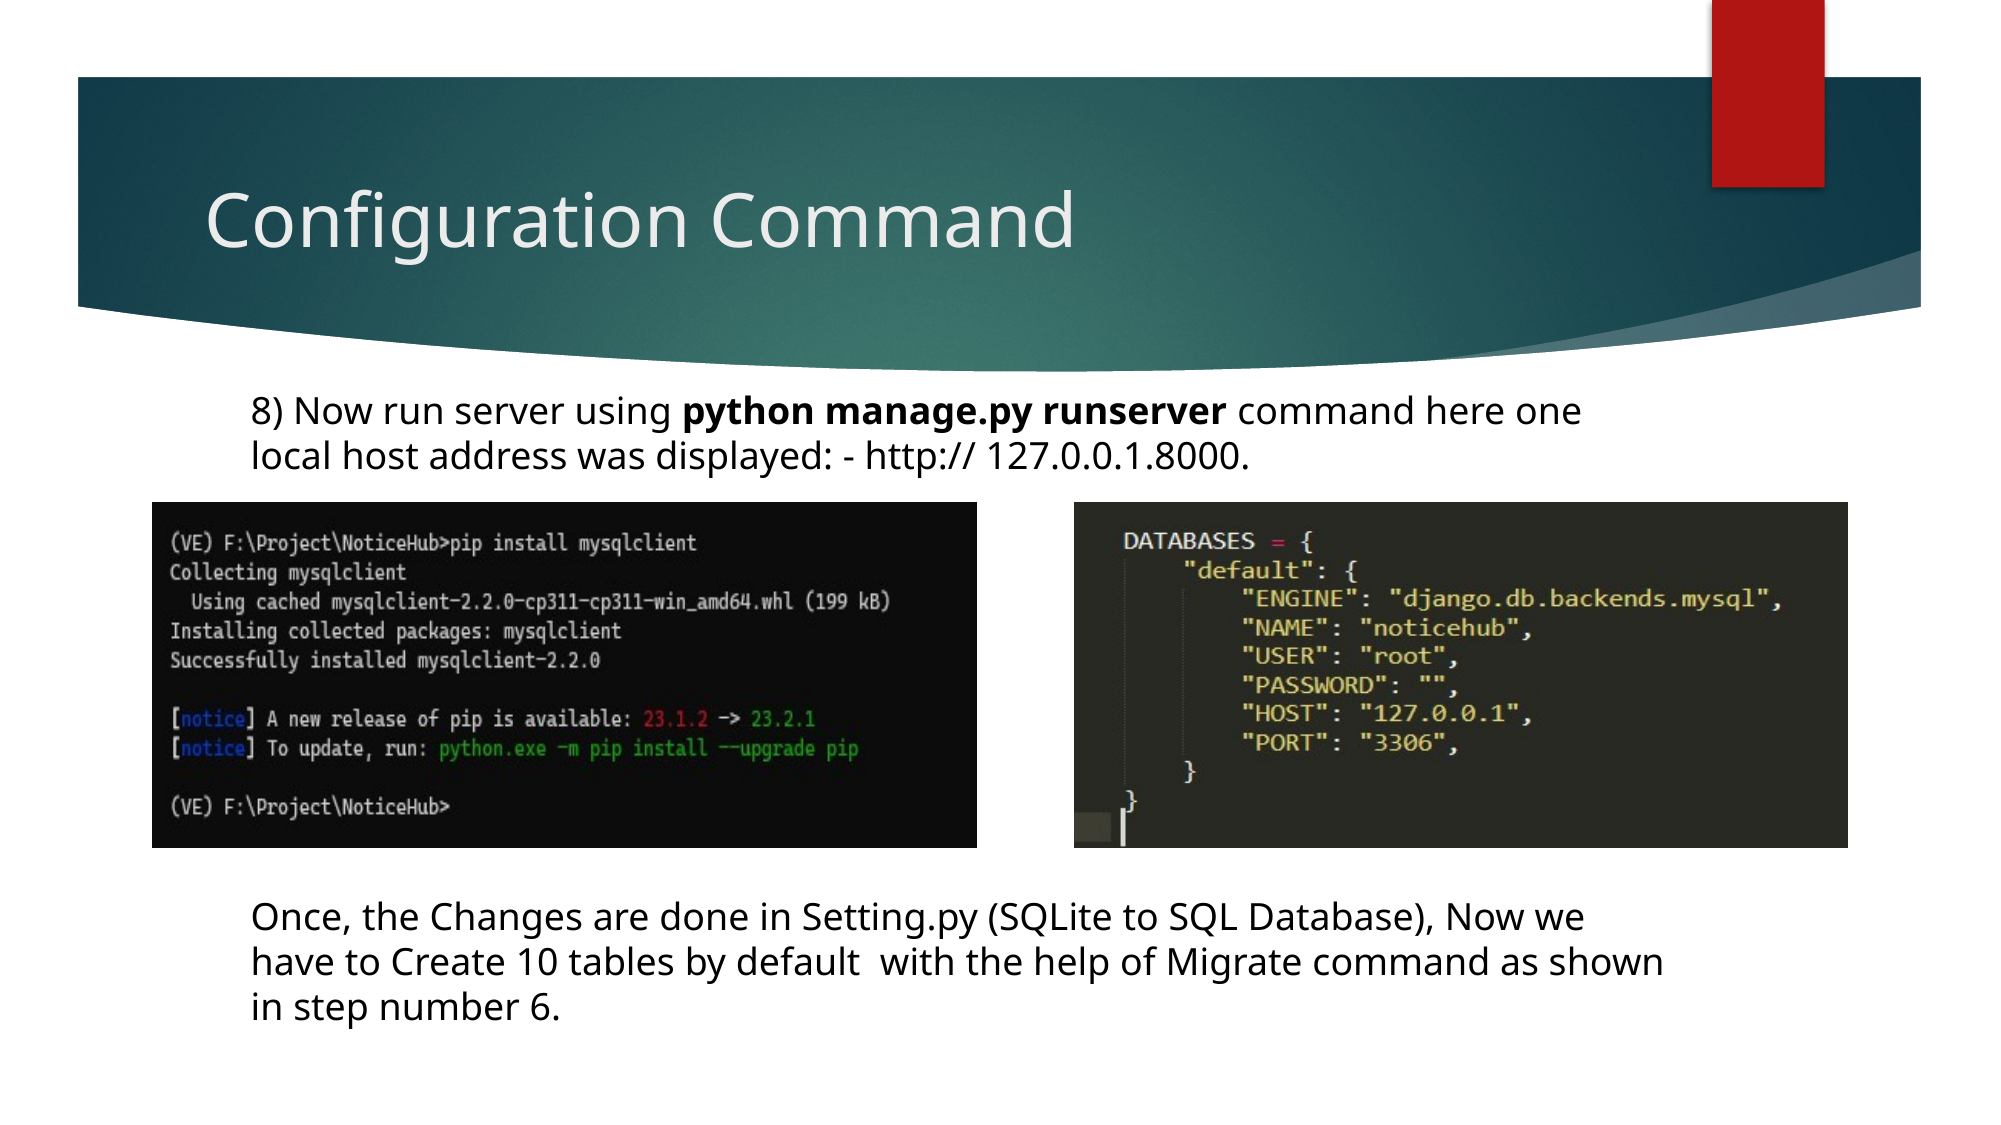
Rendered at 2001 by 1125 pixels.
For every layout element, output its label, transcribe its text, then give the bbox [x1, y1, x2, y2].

title Configuration Command [189, 159, 1638, 276]
list 8) Now run server using python manage.py runserver command here one local host address was displayed: - http:// 127.0.0.1.8000. Once, the Changes are done in Setting.py (SQLite to SQL Database), Now we have to Create 10 tables by default with the help of Migrate command as shown in step number 6. [235, 379, 1684, 1125]
picture [1074, 502, 1848, 848]
picture [152, 502, 977, 848]
